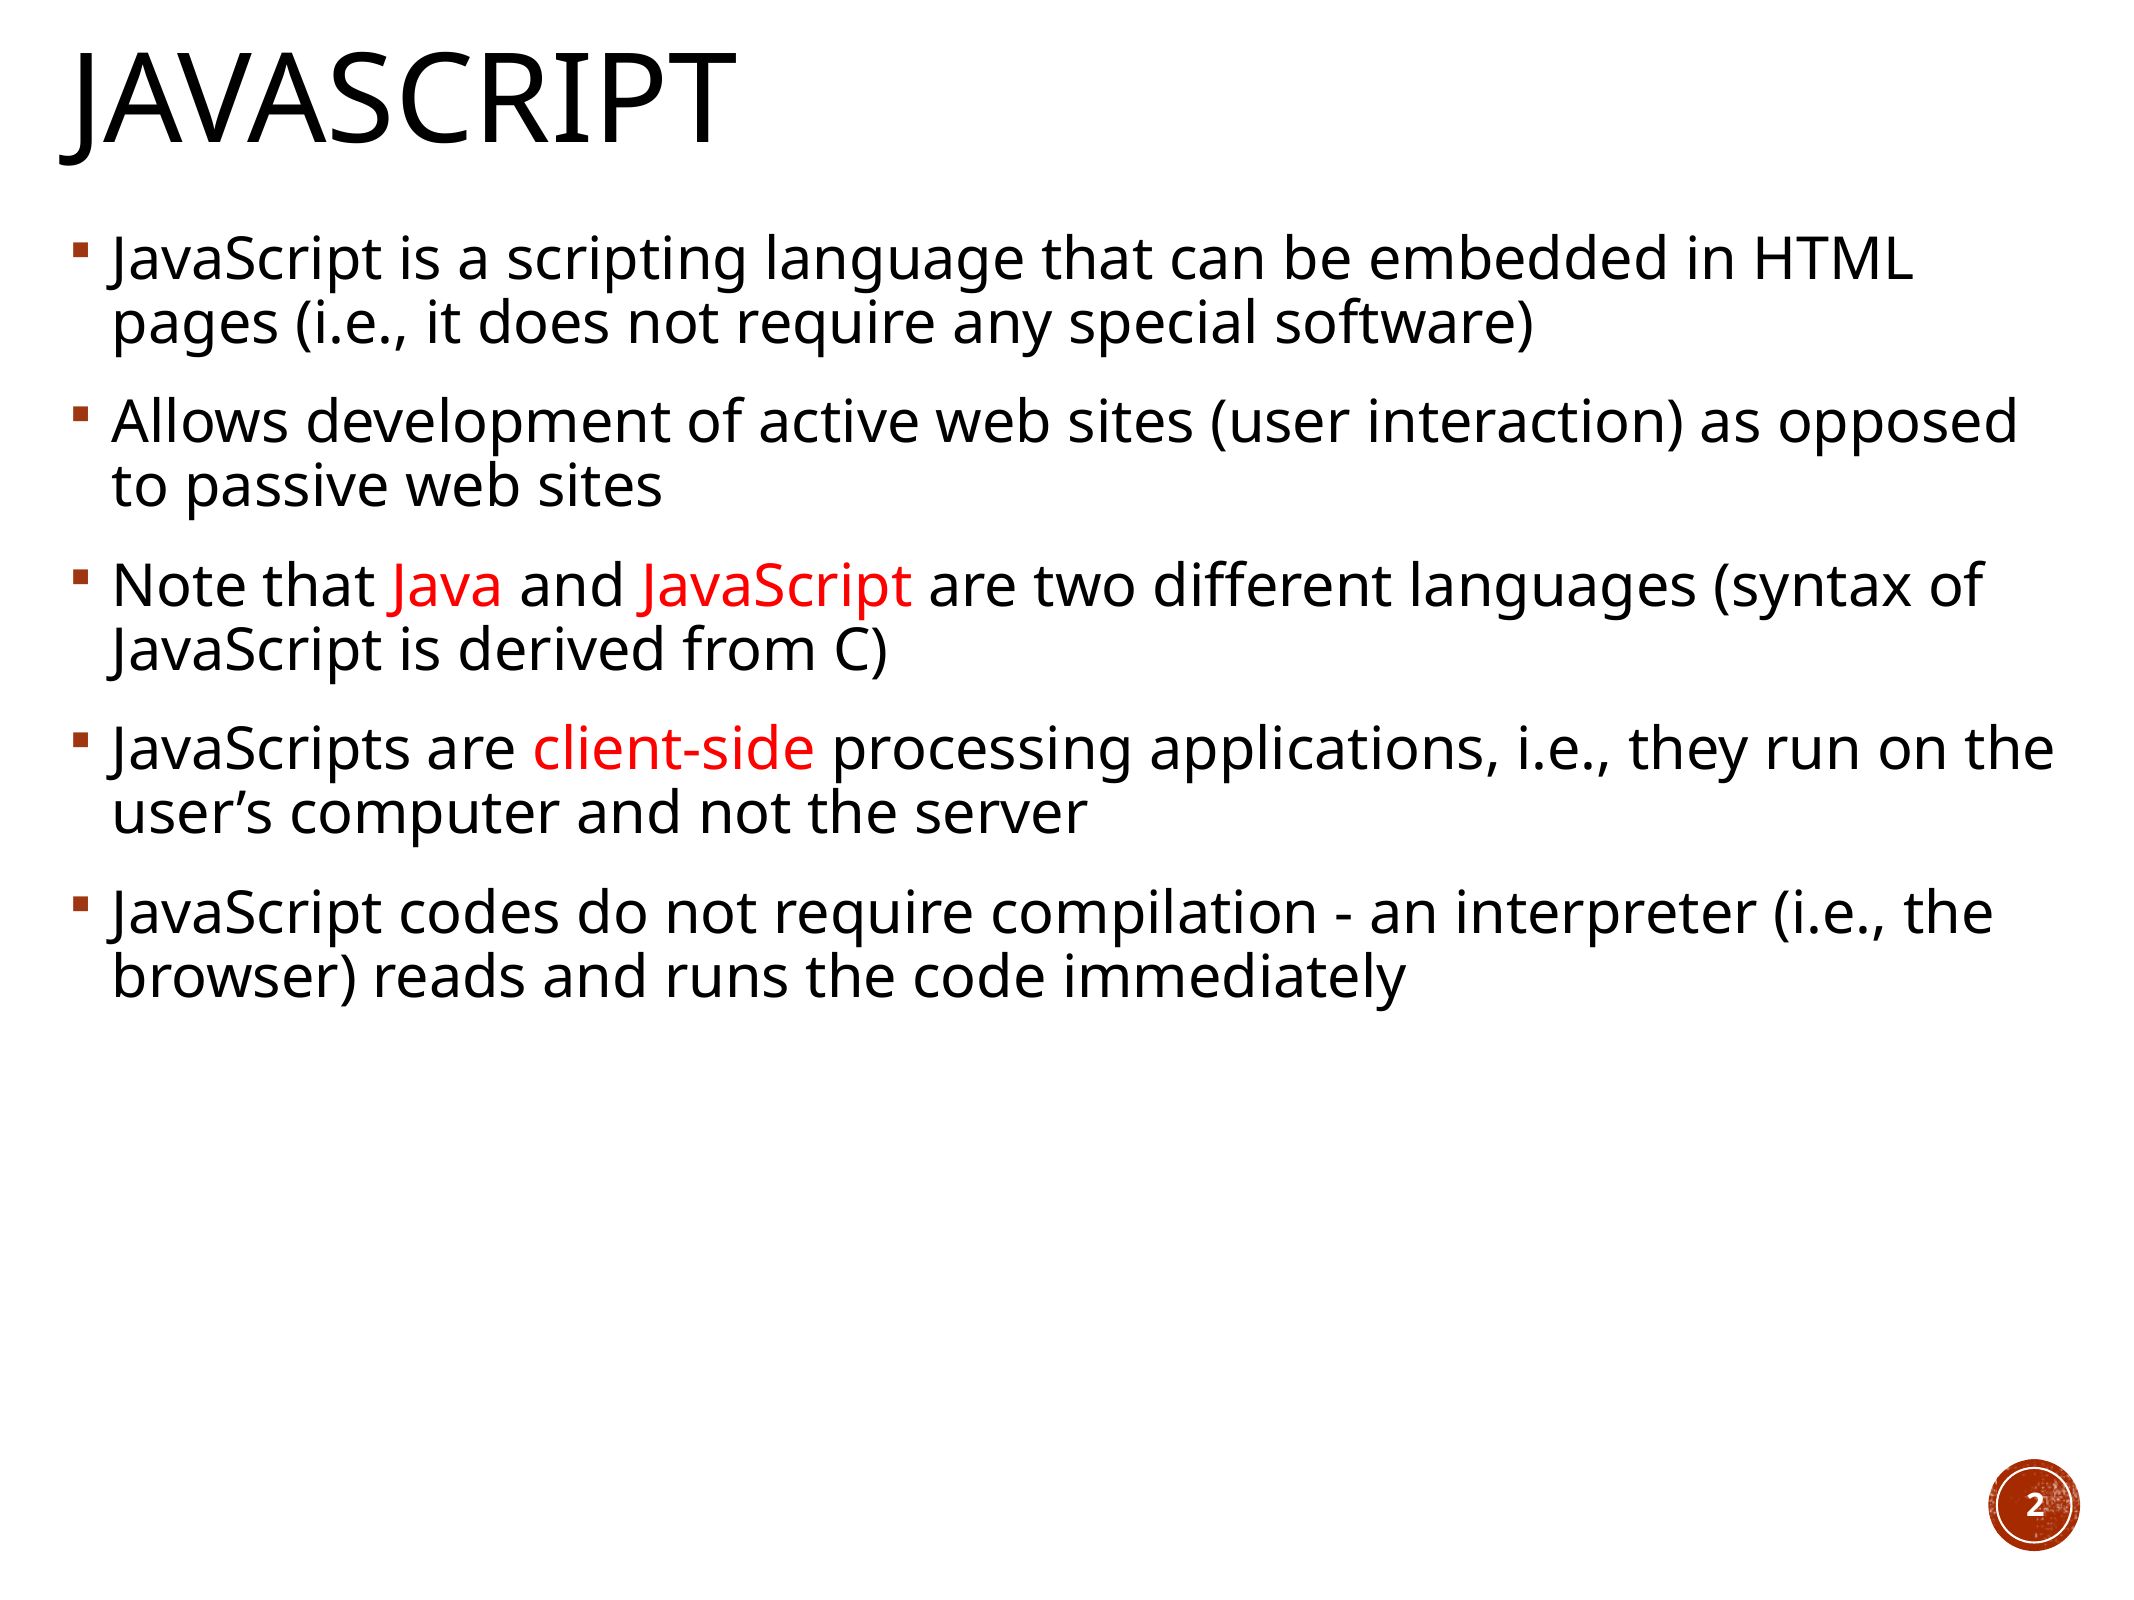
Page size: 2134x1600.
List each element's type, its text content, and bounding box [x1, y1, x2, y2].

list JavaScript is a scripting language that can be embedded in HTML pages (i.e., it does not require any special software) Allows development of active web sites (user interaction) as opposed to passive web sites Note that Java and JavaScript are two different languages (syntax of JavaScript is derived from C) JavaScripts are client-side processing applications, i.e., they run on the user’s computer and not the server JavaScript codes do not require compilation - an interpreter (i.e., the browser) reads and runs the code immediately [54, 220, 2092, 1440]
title Javascript [54, 0, 2092, 205]
slide_number 2 [1979, 1463, 2092, 1549]
